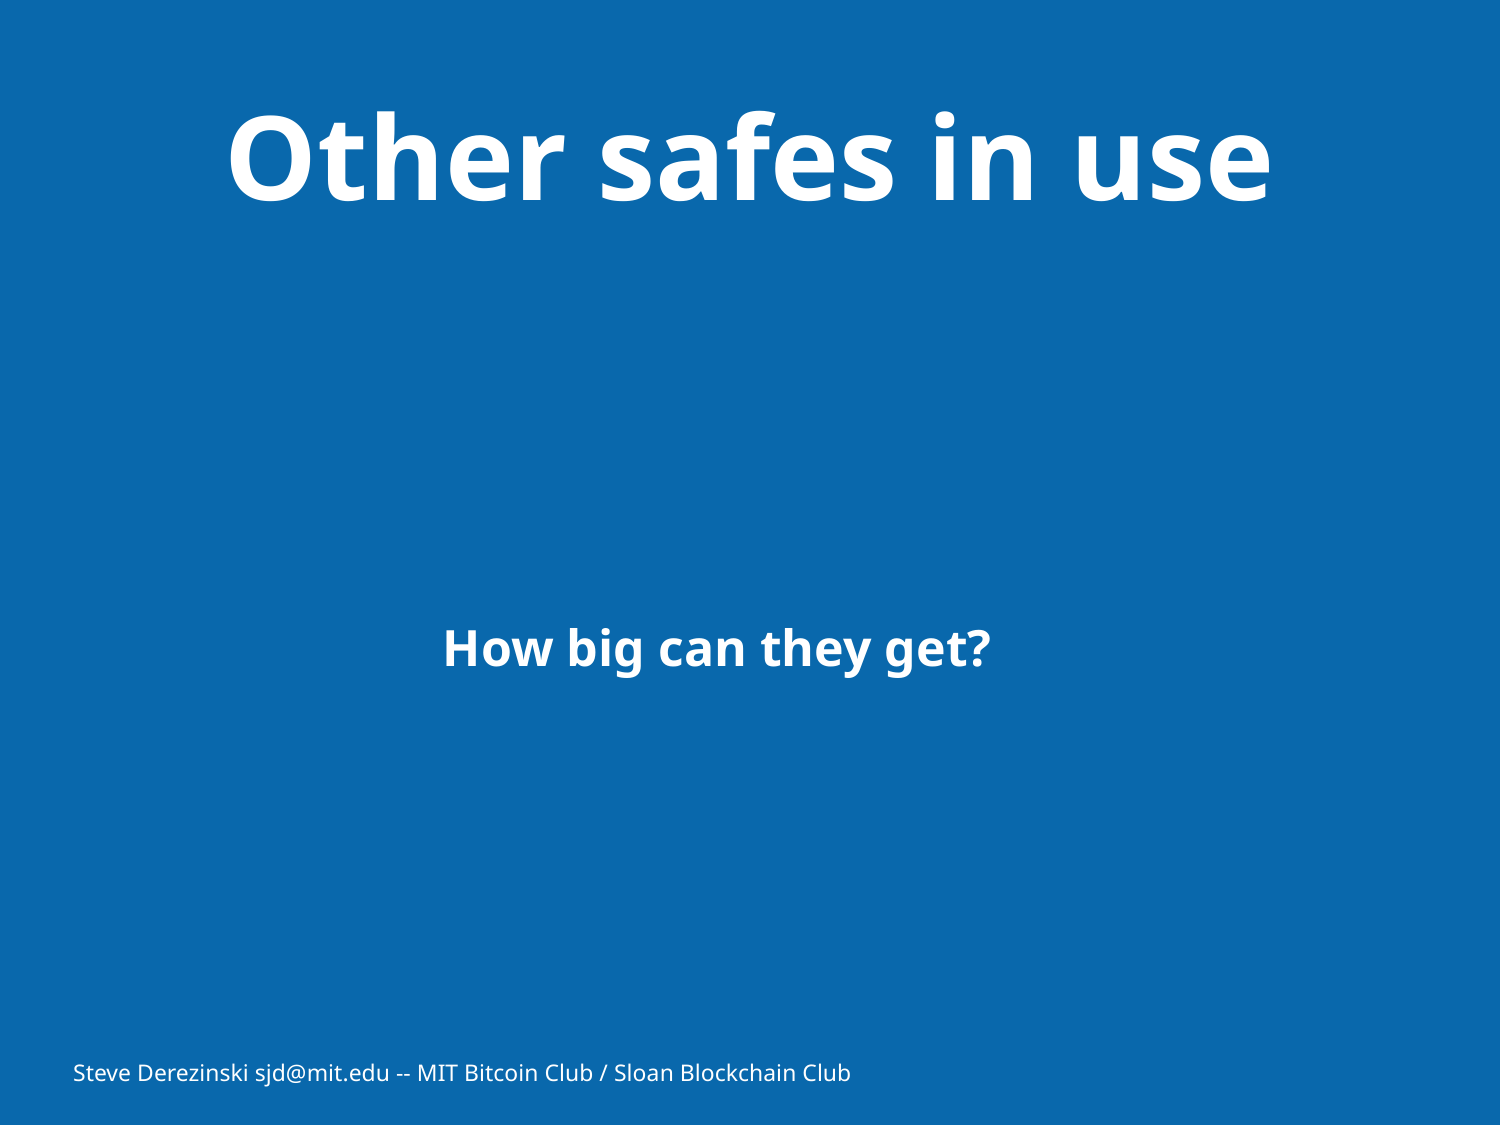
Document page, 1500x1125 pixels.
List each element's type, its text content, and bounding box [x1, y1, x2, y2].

list How big can they get? [127, 308, 1372, 958]
title Other safes in use [127, 17, 1372, 289]
footer Steve Derezinski sjd@mit.edu -- MIT Bitcoin Club / Sloan Blockchain Club [58, 1042, 957, 1103]
